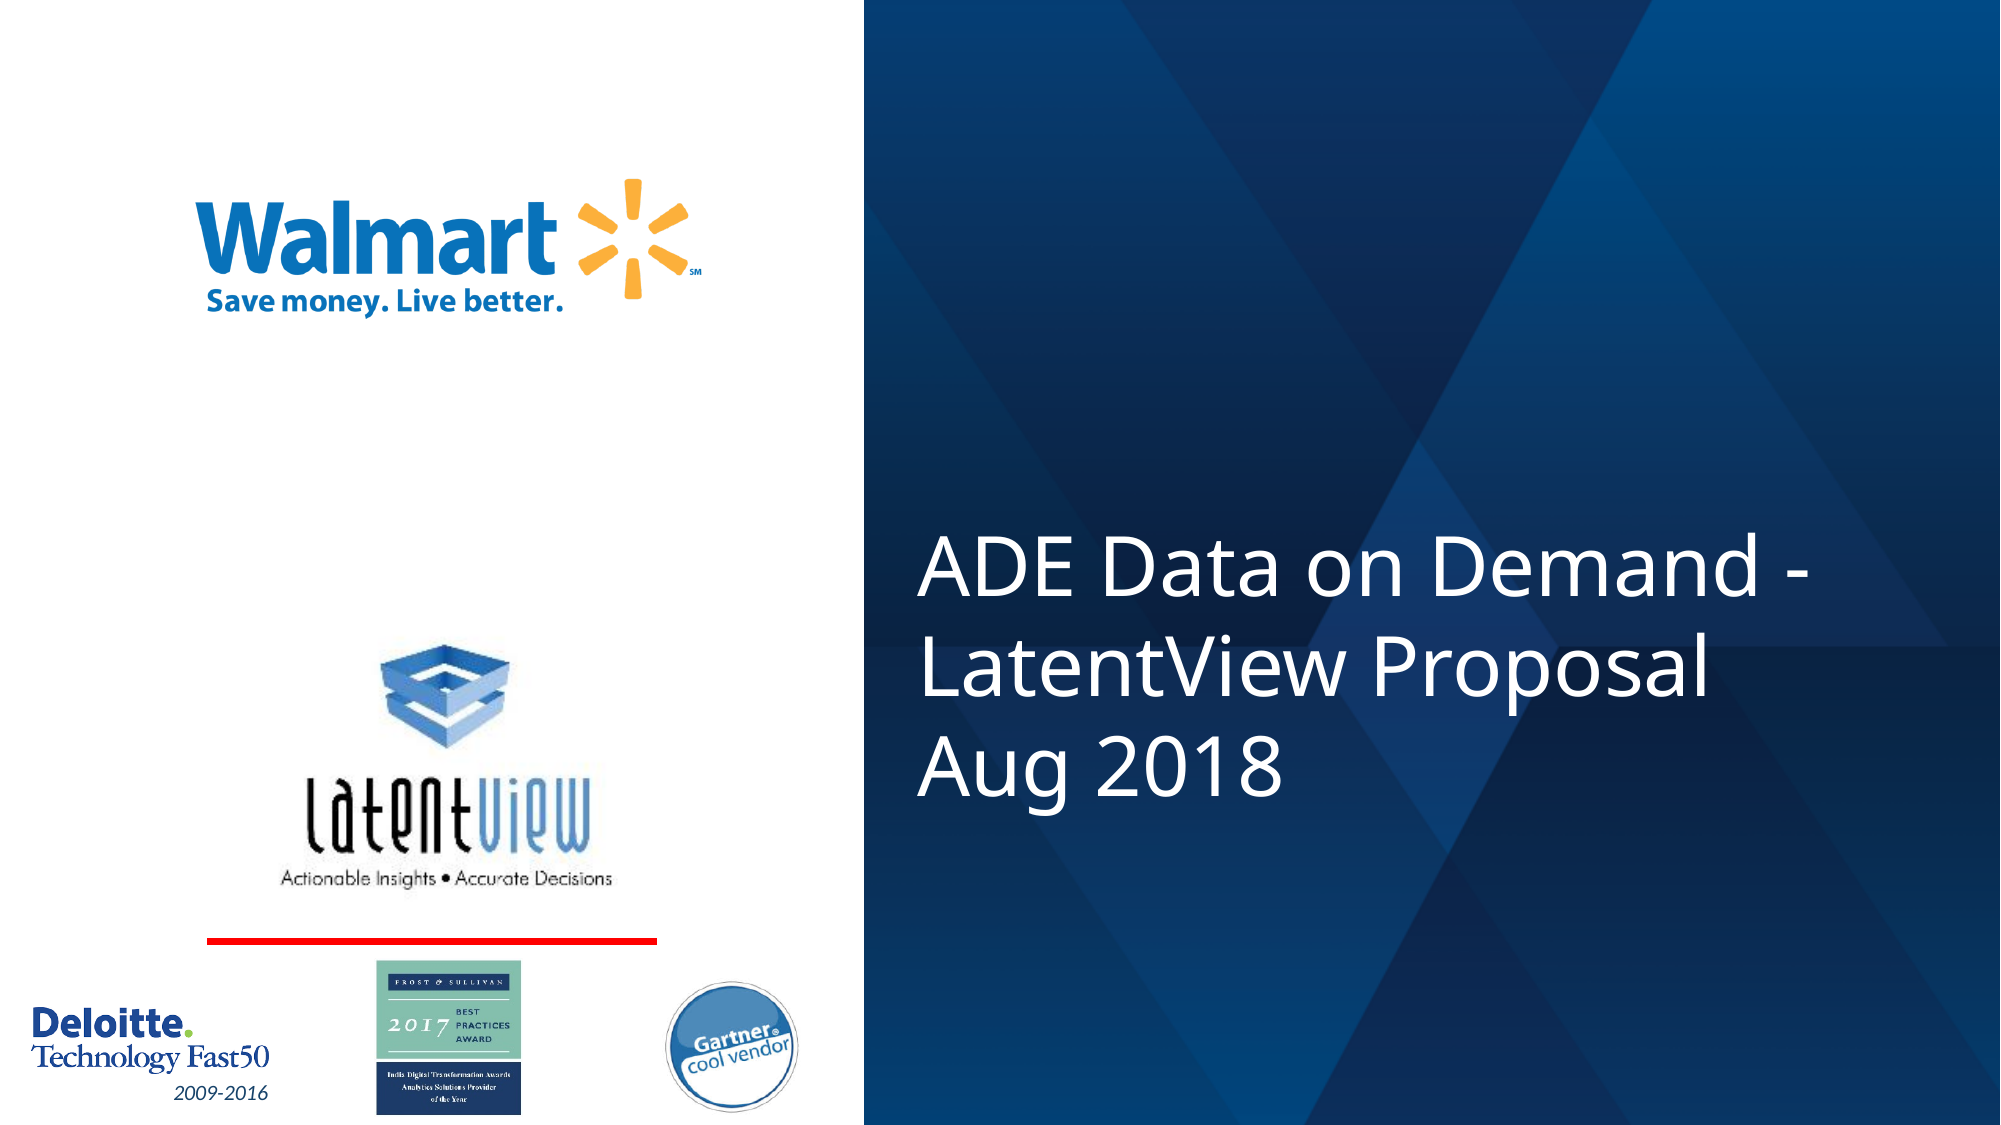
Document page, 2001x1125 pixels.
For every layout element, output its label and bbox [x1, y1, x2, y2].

text_box [18, 1007, 283, 1115]
picture [864, 0, 2000, 1125]
picture [374, 958, 523, 1117]
picture [229, 612, 668, 923]
picture [662, 978, 801, 1115]
picture [167, 165, 729, 336]
